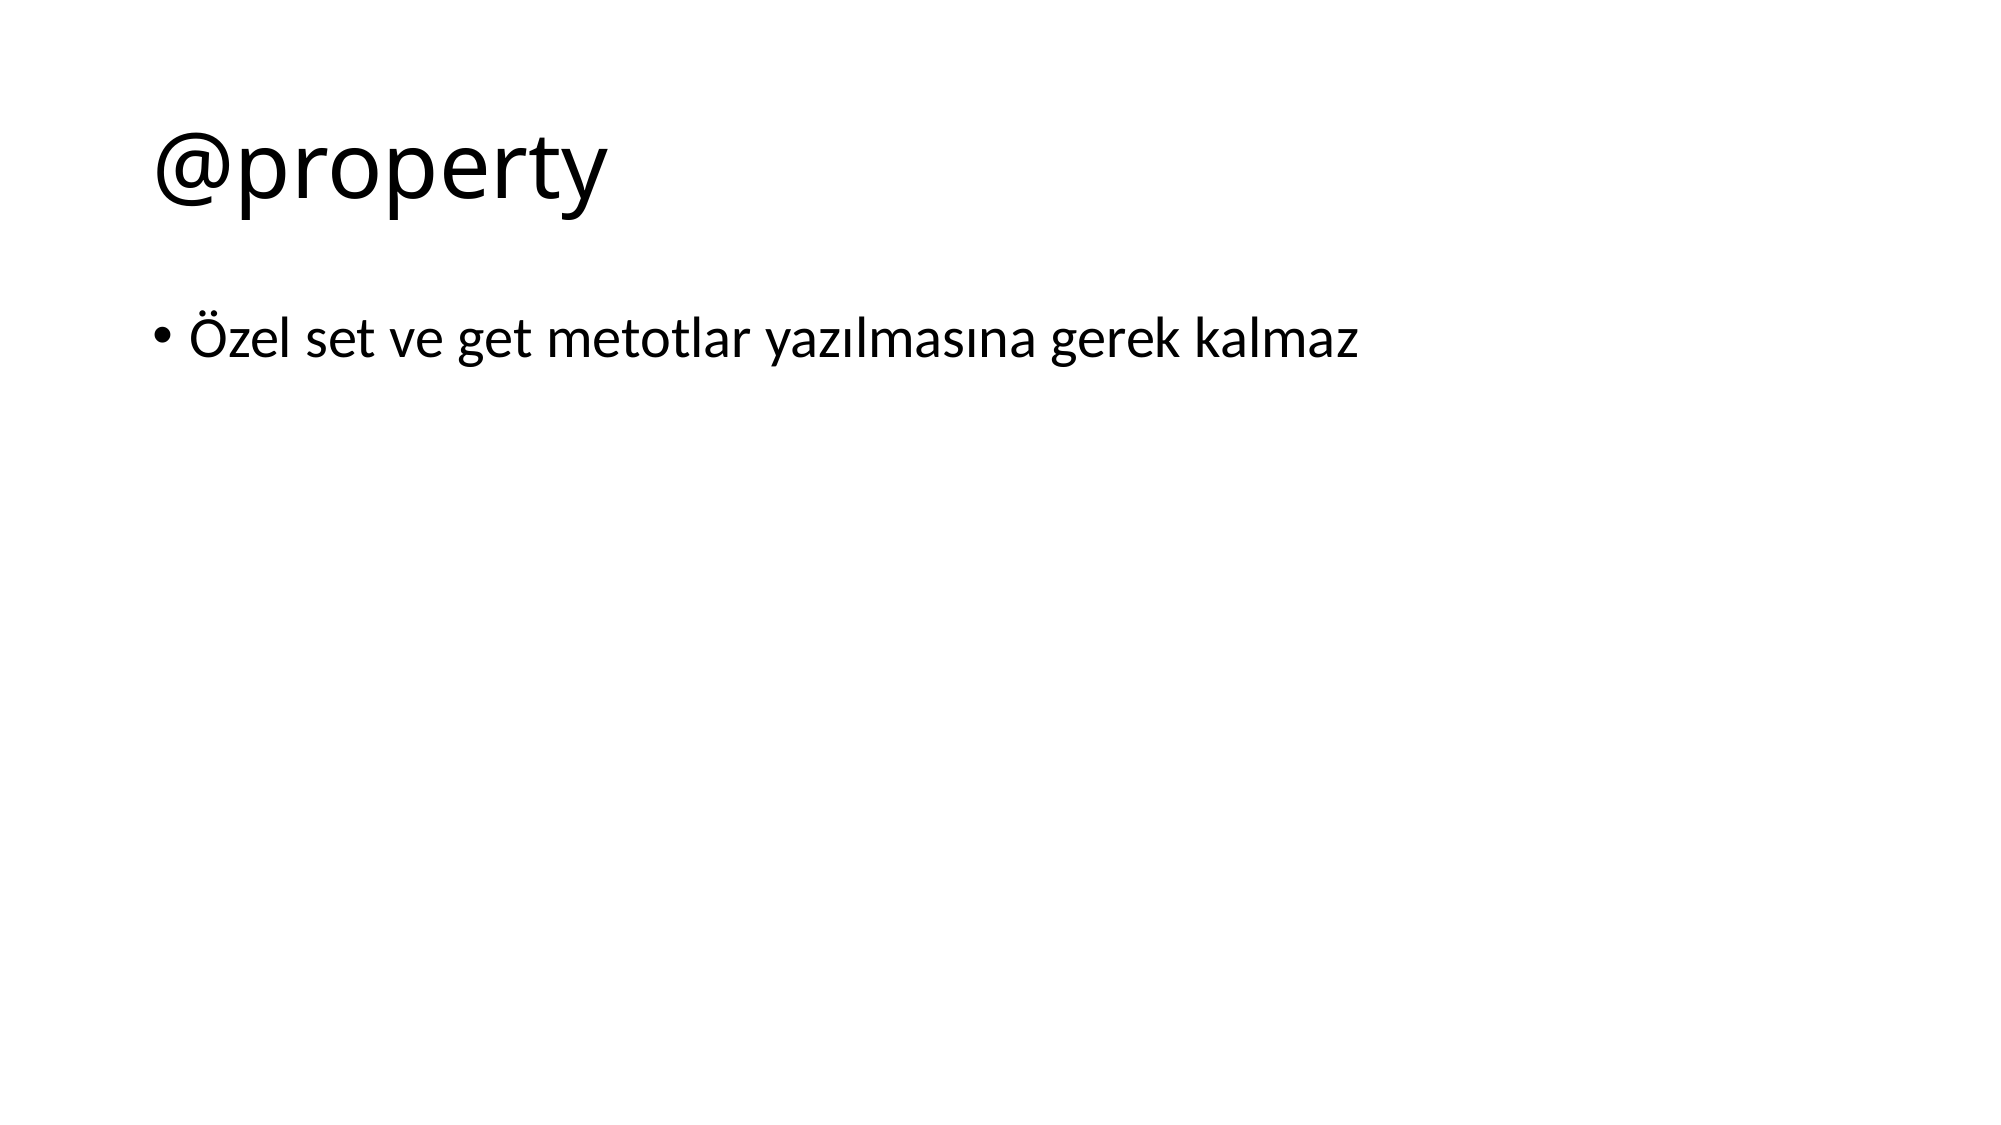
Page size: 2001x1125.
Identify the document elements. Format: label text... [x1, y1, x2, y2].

list Özel set ve get metotlar yazılmasına gerek kalmaz [137, 299, 1863, 1014]
title @property [137, 59, 1863, 278]
